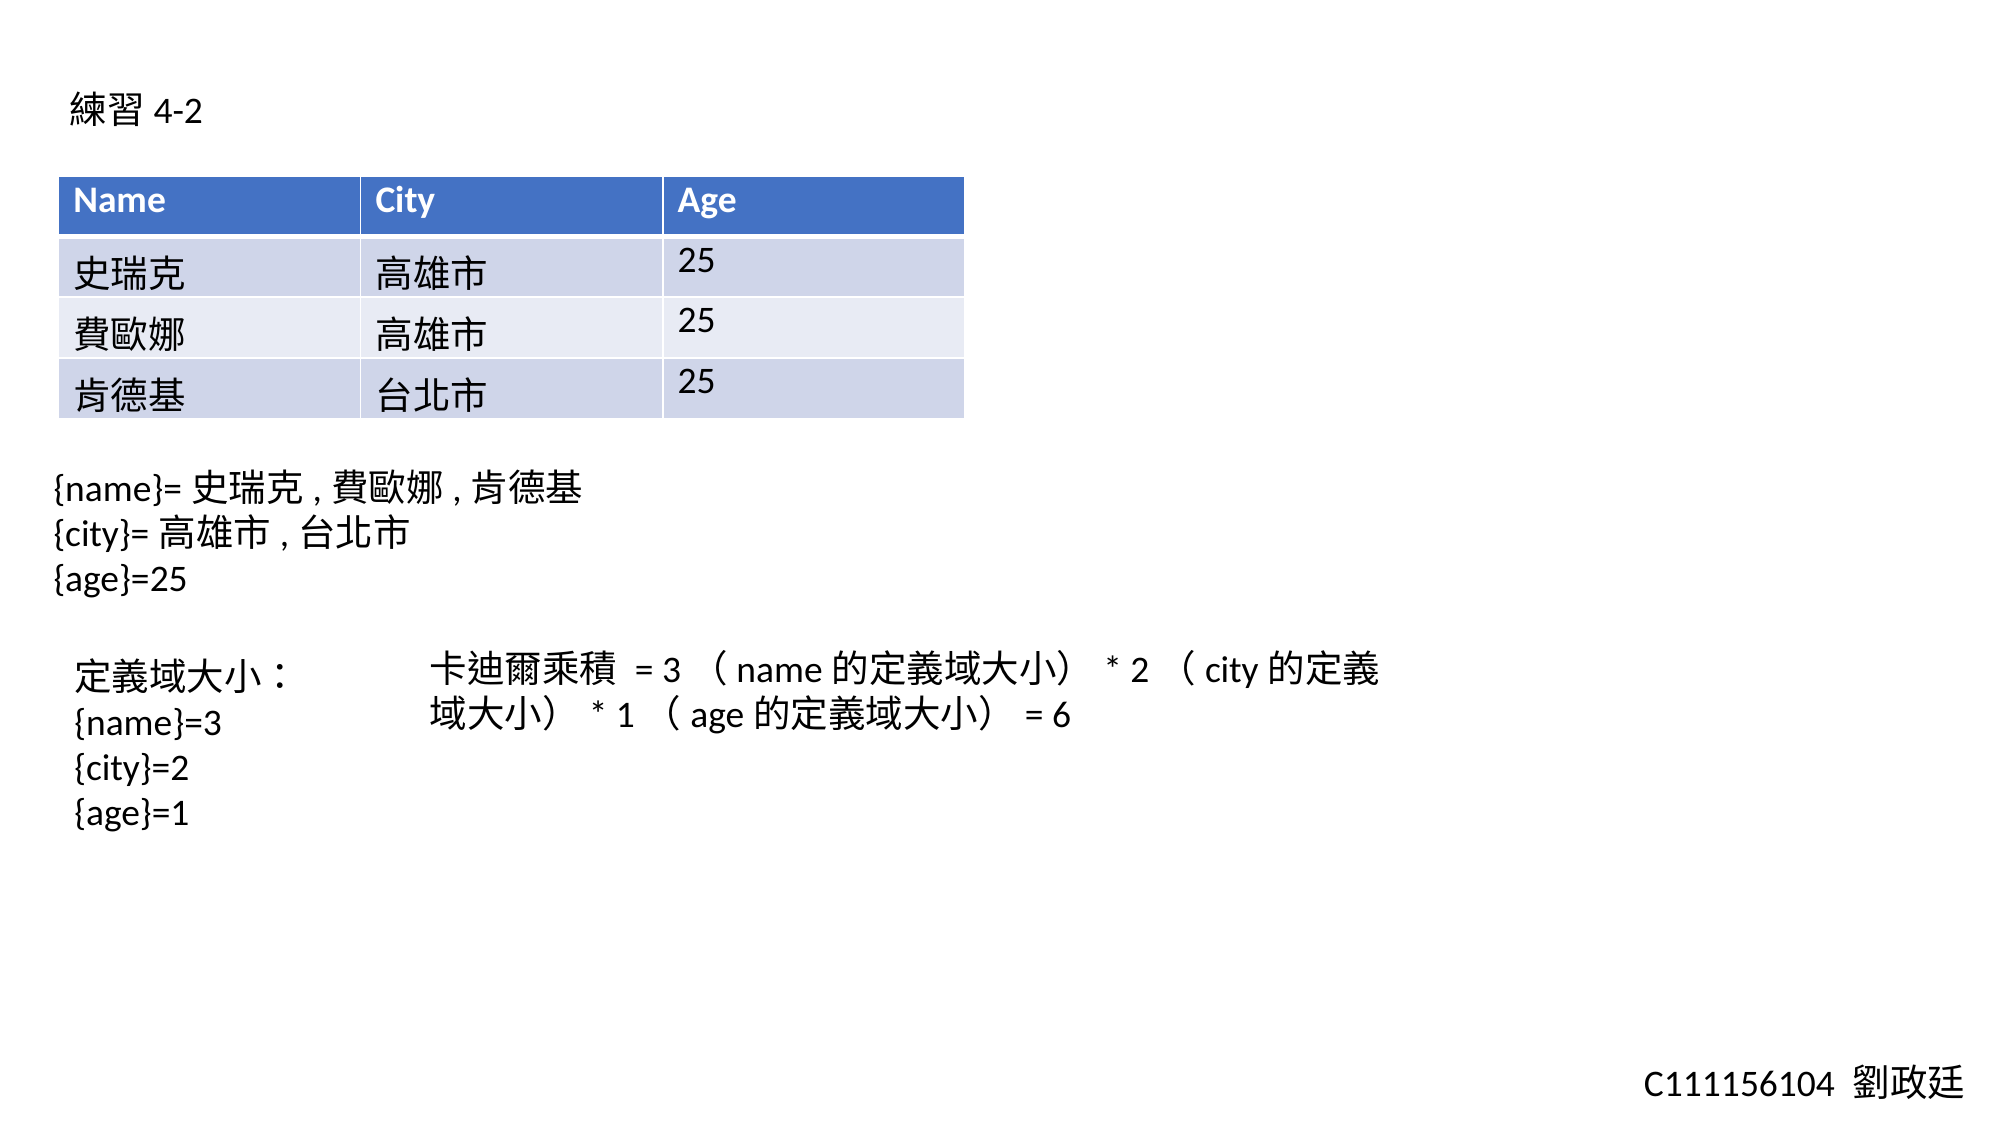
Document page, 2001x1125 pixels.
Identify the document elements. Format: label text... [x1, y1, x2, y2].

table_cell 高雄市 [361, 298, 662, 357]
text_box {name}=史瑞克,費歐娜,肯德基 {city}=高雄市,台北市 {age}=25 [38, 456, 598, 607]
table_header City [361, 177, 662, 234]
table_cell 費歐娜 [59, 298, 360, 357]
table_header Age [664, 177, 964, 234]
table_cell 25 [664, 239, 964, 296]
table_cell 台北市 [361, 359, 662, 418]
text_box C111156104 劉政廷 [1629, 1051, 1980, 1112]
text_box 練習4-2 [54, 78, 218, 138]
table_header Name [59, 177, 360, 234]
table_cell 高雄市 [361, 239, 662, 296]
table_cell 史瑞克 [59, 239, 360, 296]
table_cell 25 [664, 359, 964, 418]
table_cell 肯德基 [59, 359, 360, 418]
text_box 卡迪爾乘積 = 3（name的定義域大小）* 2（city的定義域大小）* 1（age的定義域大小）= 6 [414, 637, 1415, 743]
table_cell 25 [664, 298, 964, 357]
text_box 定義域大小： {name}=3 {city}=2 {age}=1 [59, 645, 315, 840]
